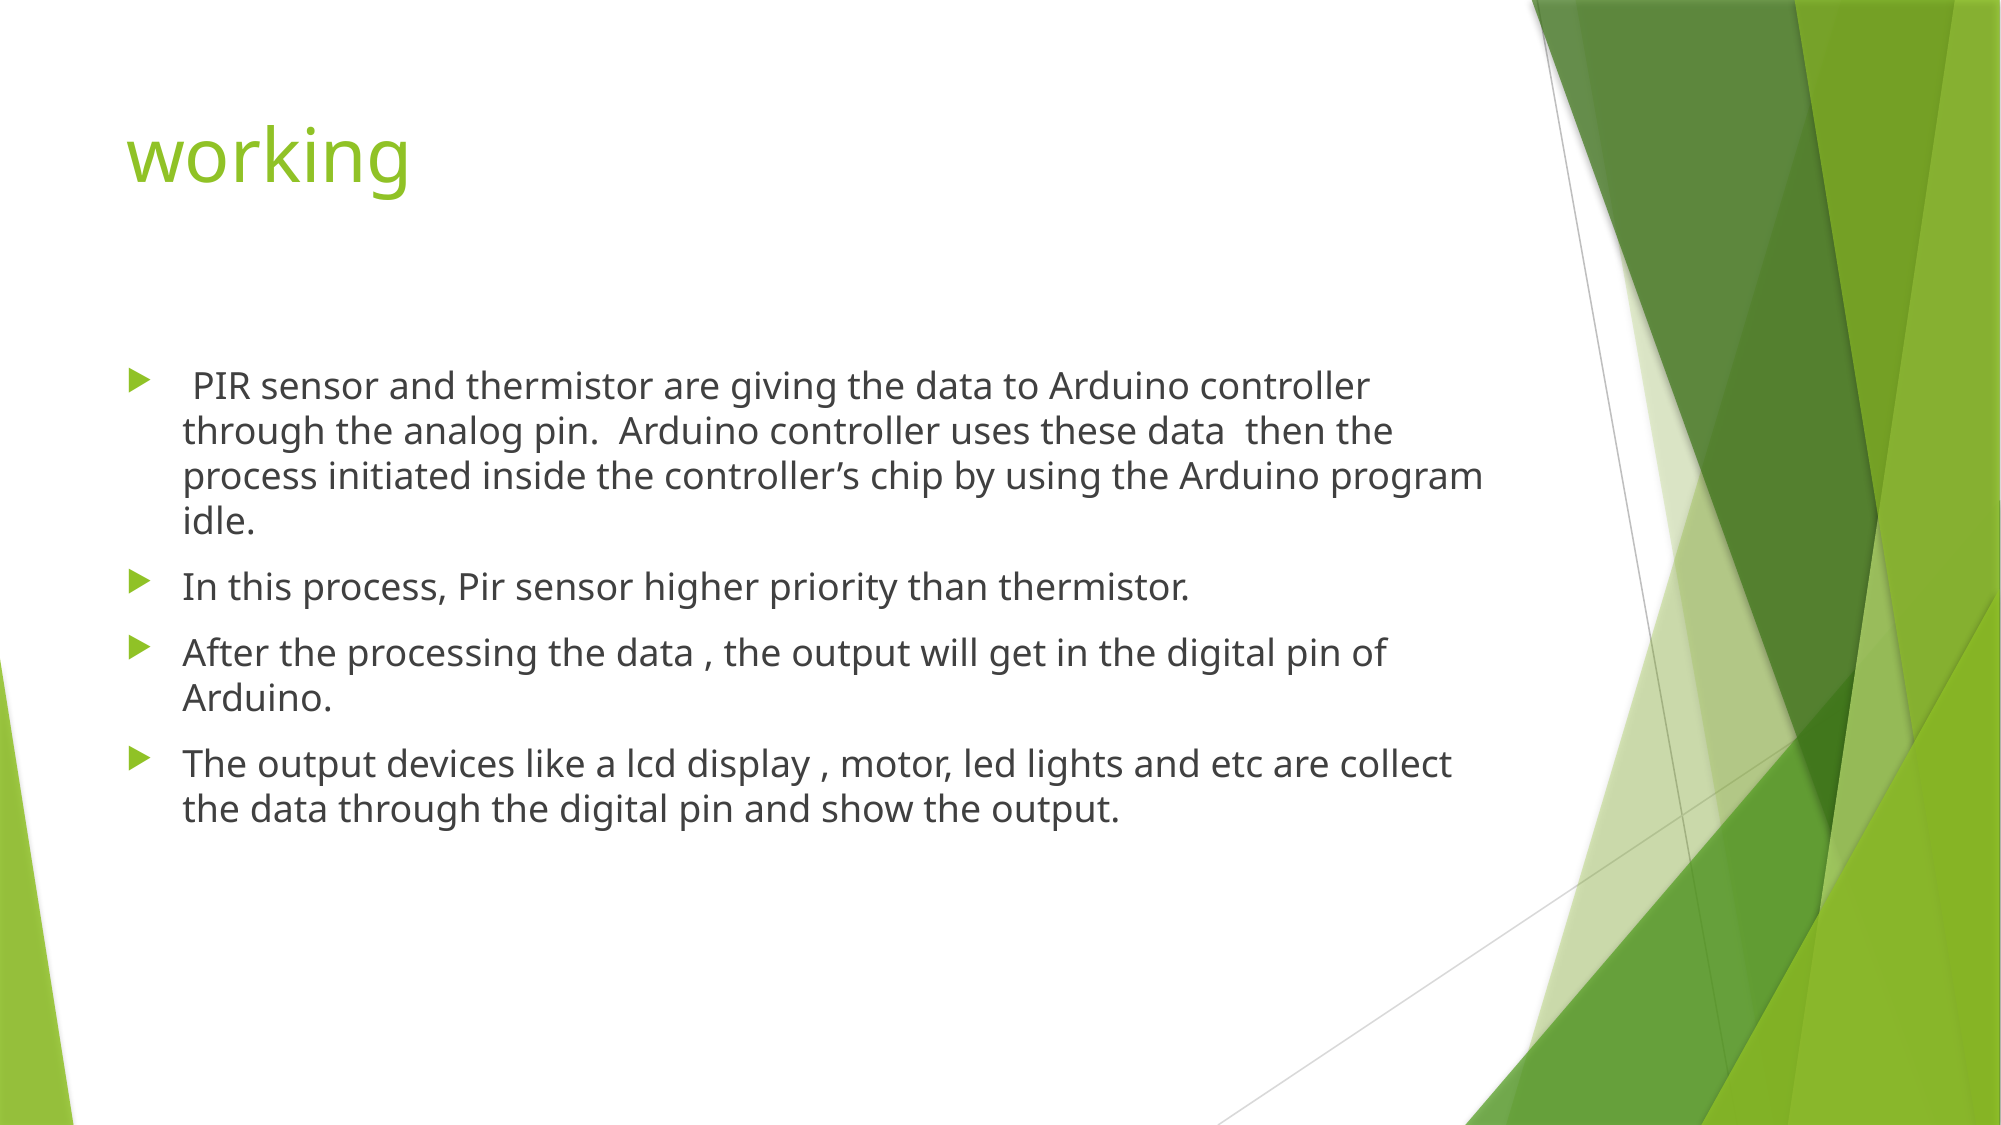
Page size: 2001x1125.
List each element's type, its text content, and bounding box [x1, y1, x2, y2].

list PIR sensor and thermistor are giving the data to Arduino controller through the analog pin. Arduino controller uses these data then the process initiated inside the controller’s chip by using the Arduino program idle. In this process, Pir sensor higher priority than thermistor. After the processing the data , the output will get in the digital pin of Arduino. The output devices like a lcd display , motor, led lights and etc are collect the data through the digital pin and show the output. [111, 354, 1522, 992]
title working [111, 99, 1522, 317]
